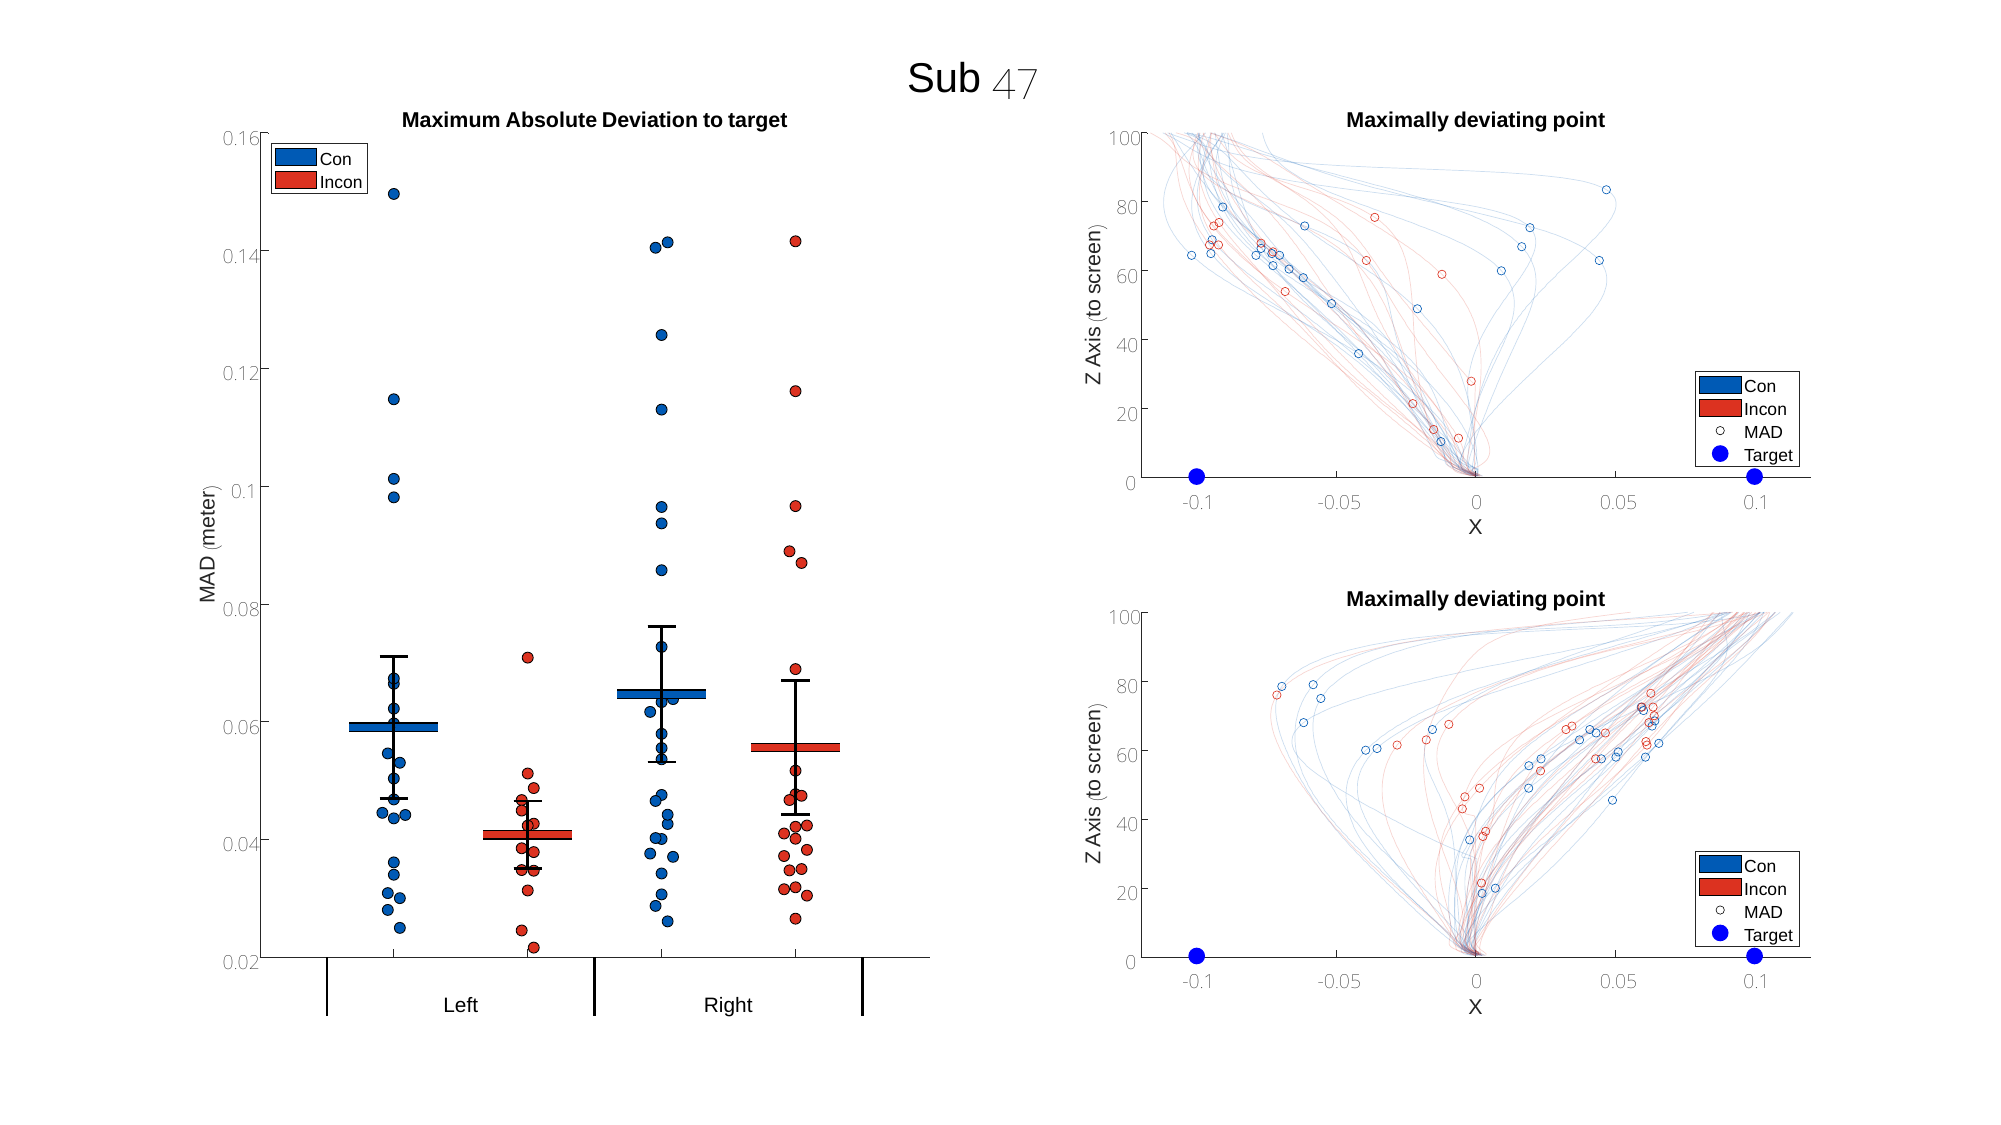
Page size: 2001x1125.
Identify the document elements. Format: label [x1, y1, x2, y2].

picture [0, 57, 2000, 1068]
